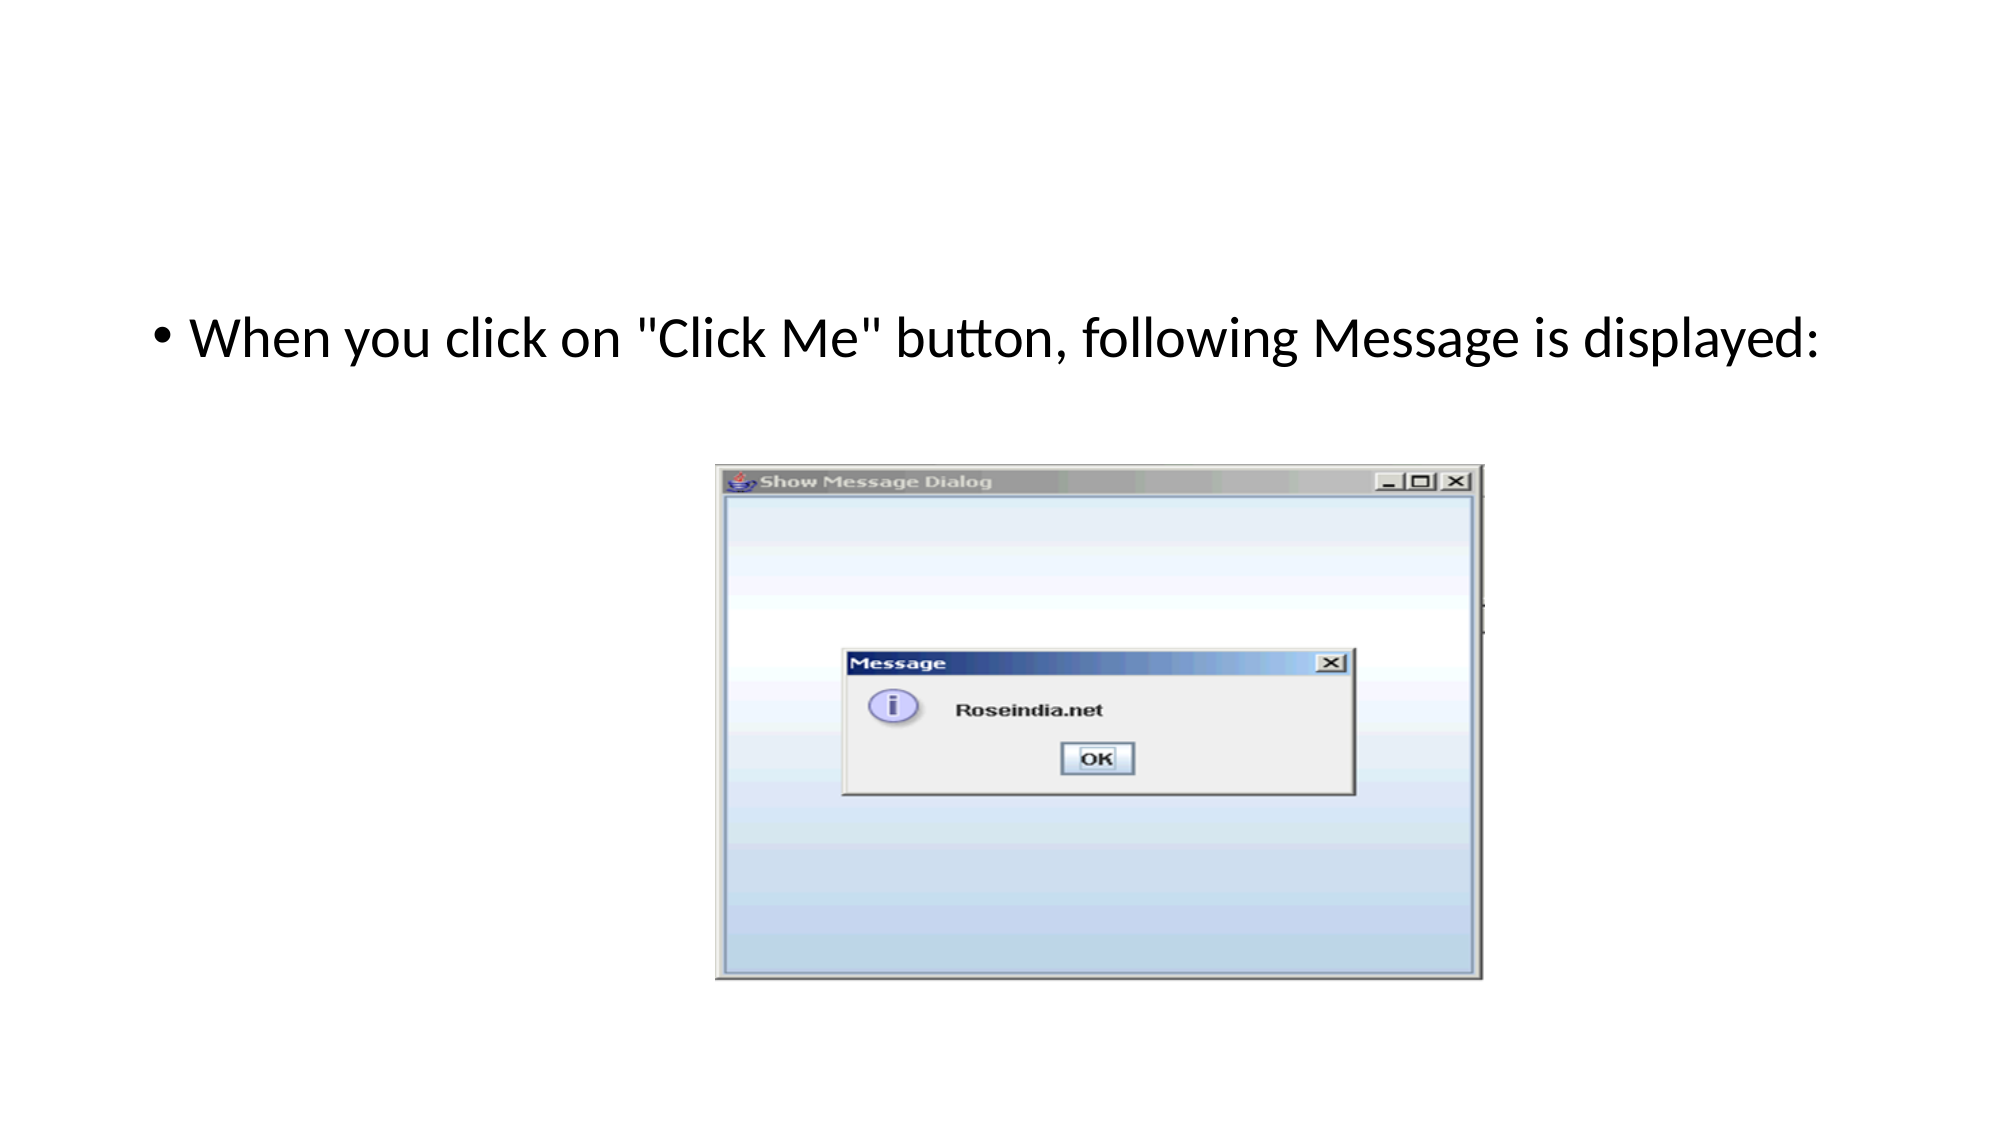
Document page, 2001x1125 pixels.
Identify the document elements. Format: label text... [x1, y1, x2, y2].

picture [715, 464, 1485, 984]
list When you click on "Click Me" button, following Message is displayed: [137, 299, 1863, 1014]
